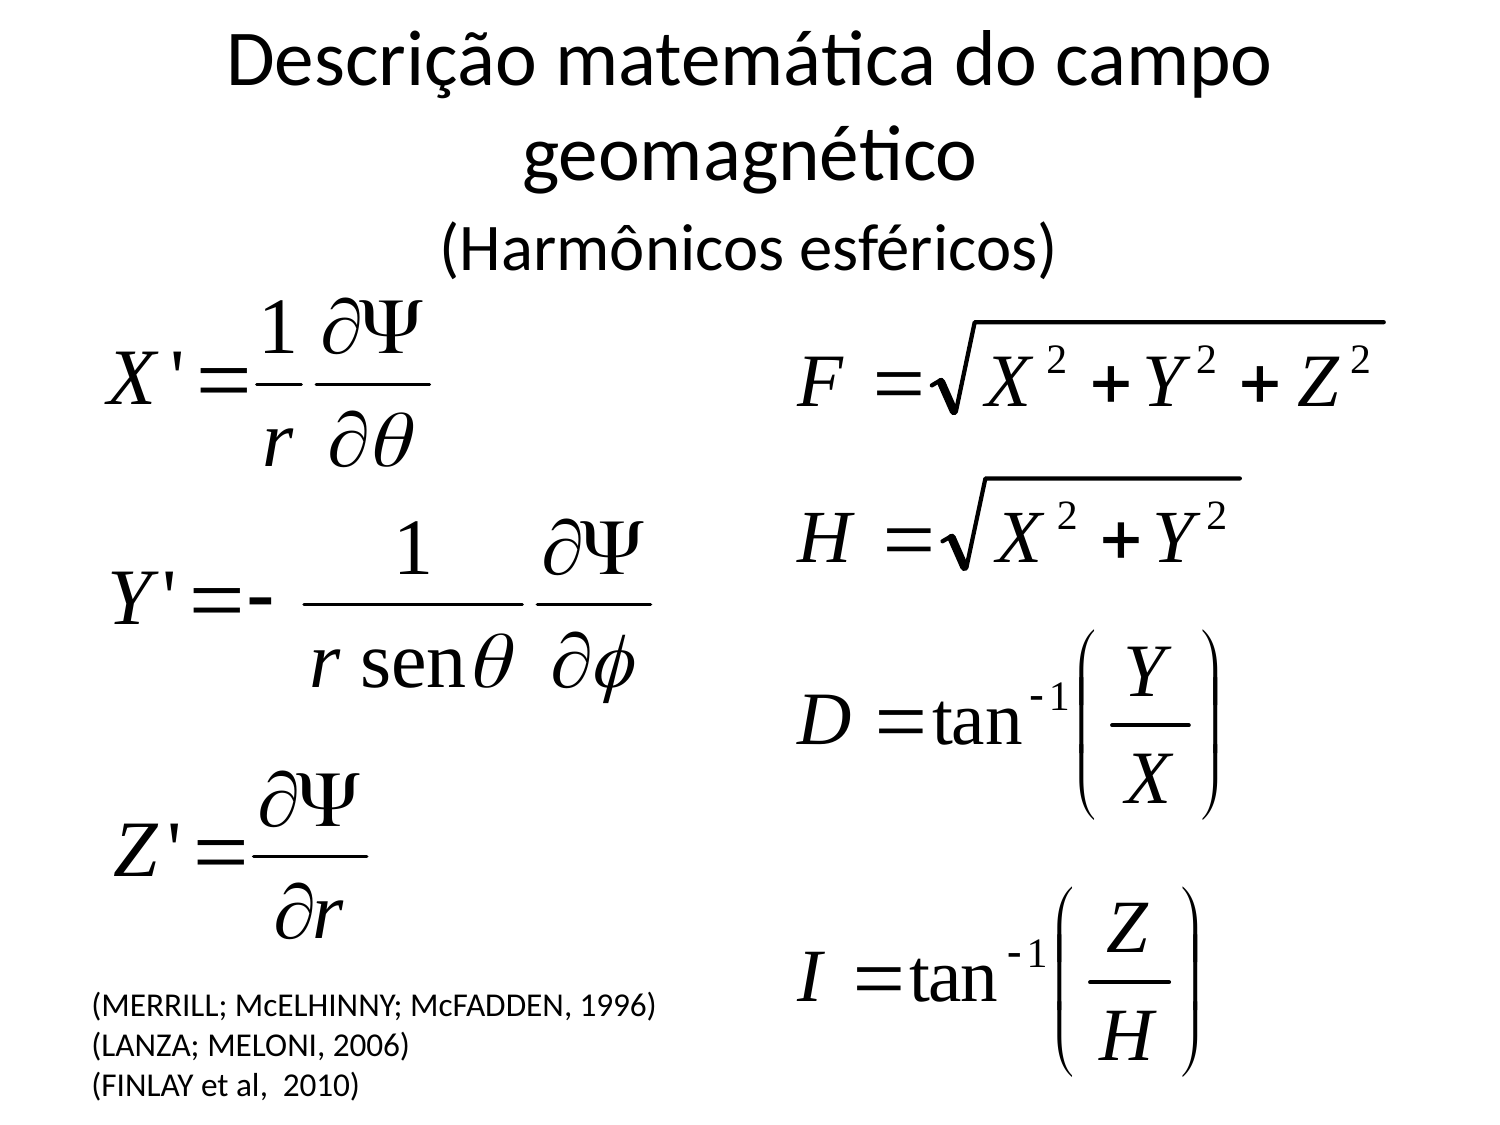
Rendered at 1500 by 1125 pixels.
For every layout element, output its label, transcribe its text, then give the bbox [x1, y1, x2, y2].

text_box (Harmônicos esféricos) [317, 196, 1180, 275]
title Descrição matemática do campo geomagnético [0, 7, 1500, 195]
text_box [89, 277, 1407, 1102]
text_box (MERRILL; McELHINNY; McFADDEN, 1996) (LANZA; MELONI, 2006) (FINLAY et al, 2010) [76, 975, 750, 1111]
text_box [75, 289, 1425, 1120]
